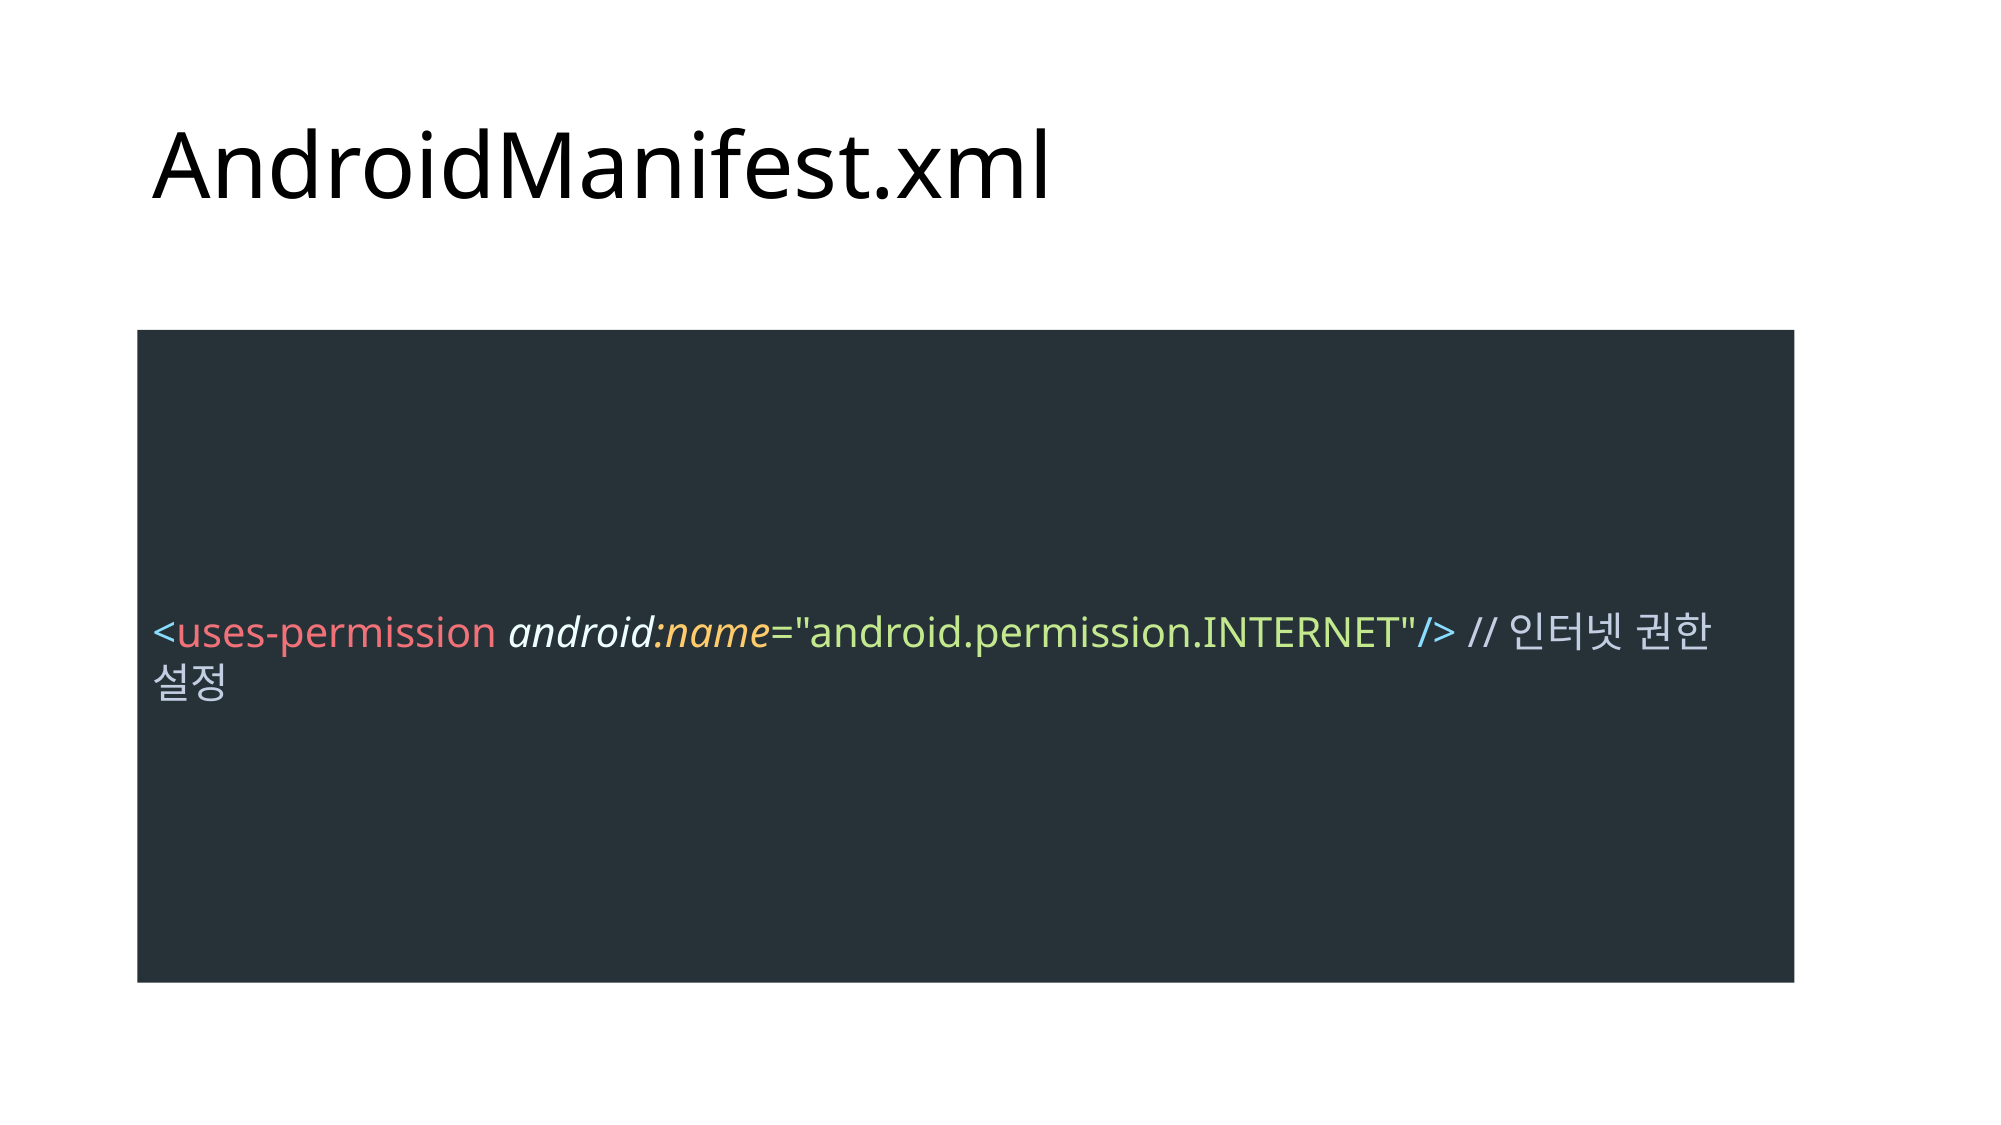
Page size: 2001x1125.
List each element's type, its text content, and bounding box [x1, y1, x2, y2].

list <uses-permission android:name="android.permission.INTERNET"/> //인터넷 권한 설정 [137, 329, 1795, 983]
title AndroidManifest.xml [137, 59, 1863, 278]
